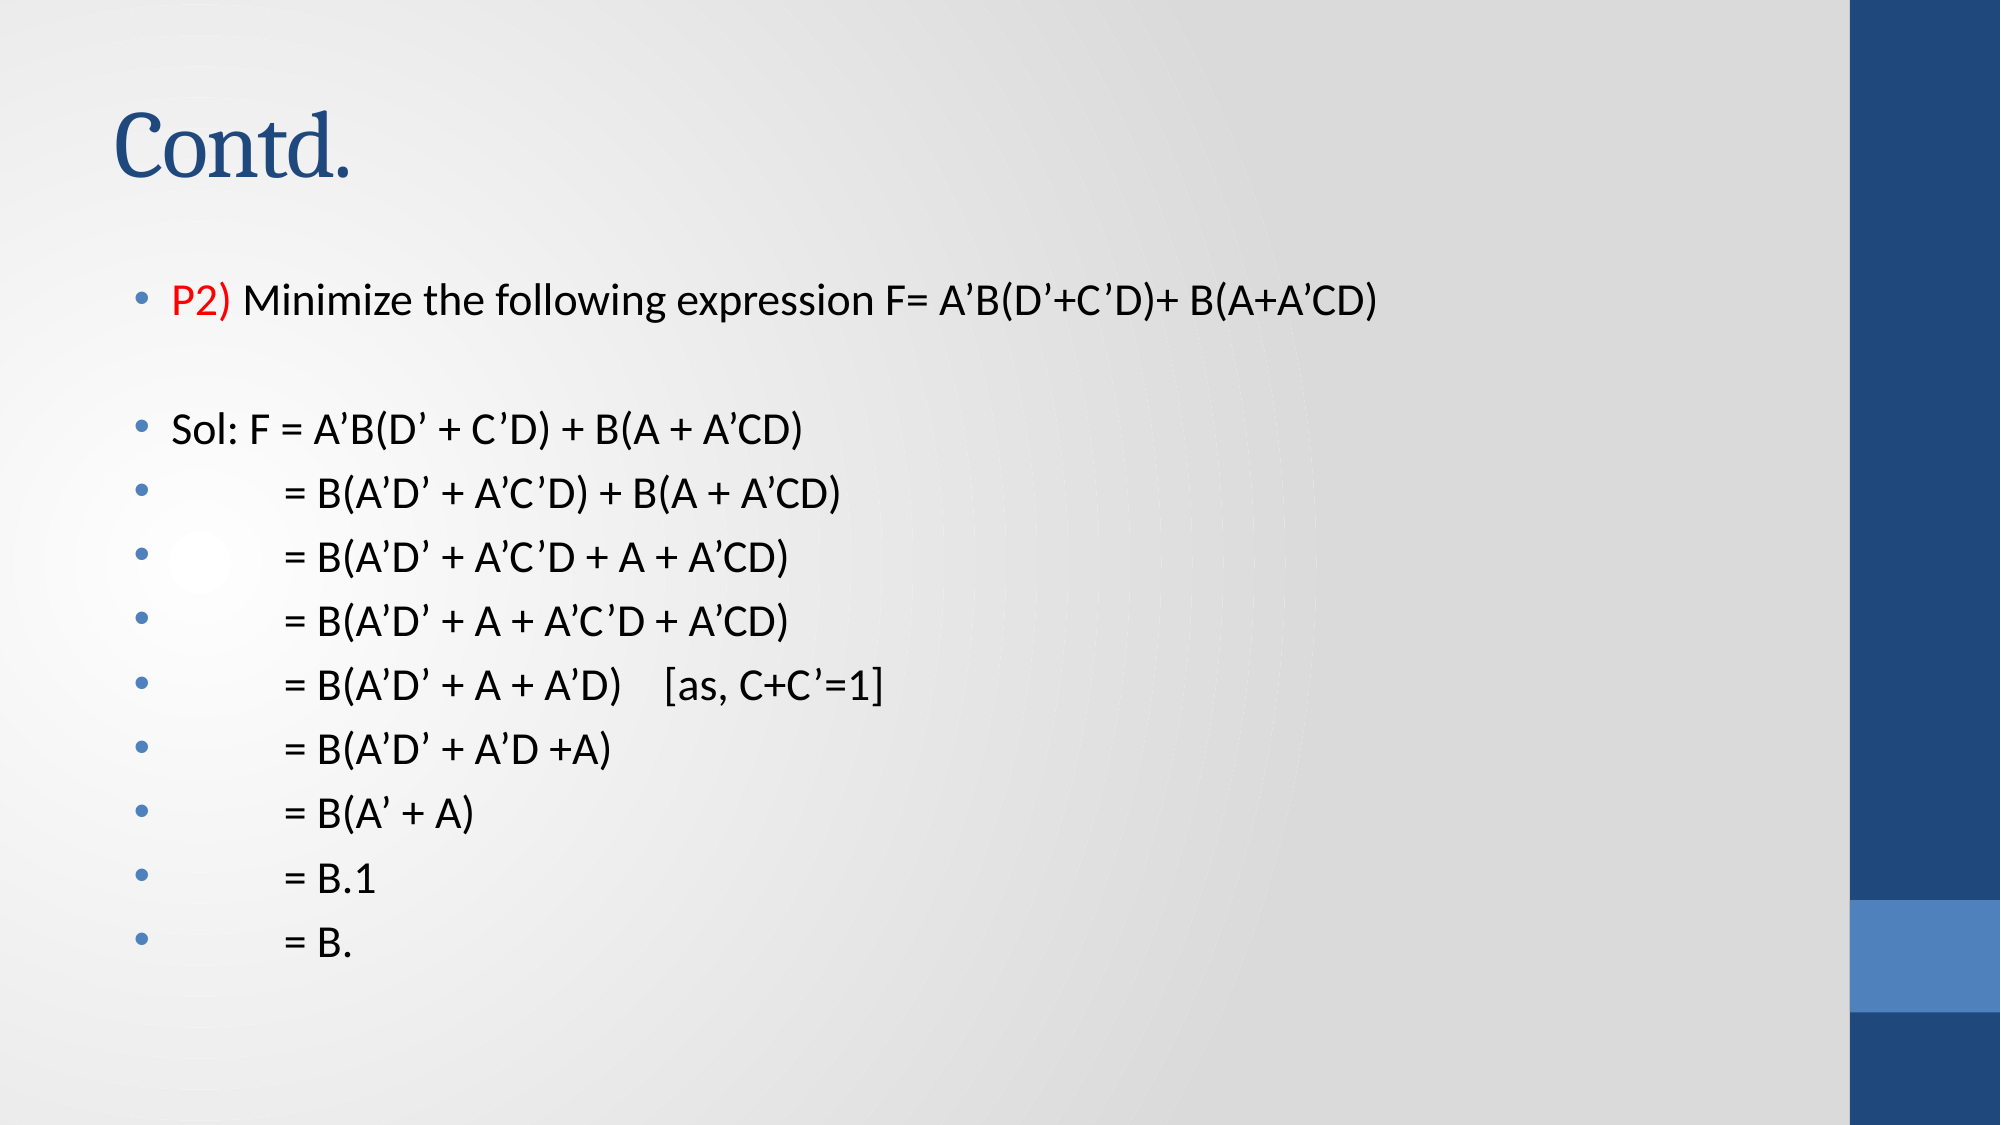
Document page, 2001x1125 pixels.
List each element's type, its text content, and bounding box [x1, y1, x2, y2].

title Contd. [99, 45, 1767, 233]
list P2) Minimize the following expression F= A’B(D’+C’D)+ B(A+A’CD) Sol: F = A’B(D’ + C’D) + B(A + A’CD) = B(A’D’ + A’C’D) + B(A + A’CD) = B(A’D’ + A’C’D + A + A’CD) = B(A’D’ + A + A’C’D + A’CD) = B(A’D’ + A + A’D) [as, C+C’=1] = B(A’D’ + A’D +A) = B(A’ + A) = B.1 = B. [99, 262, 1767, 1050]
